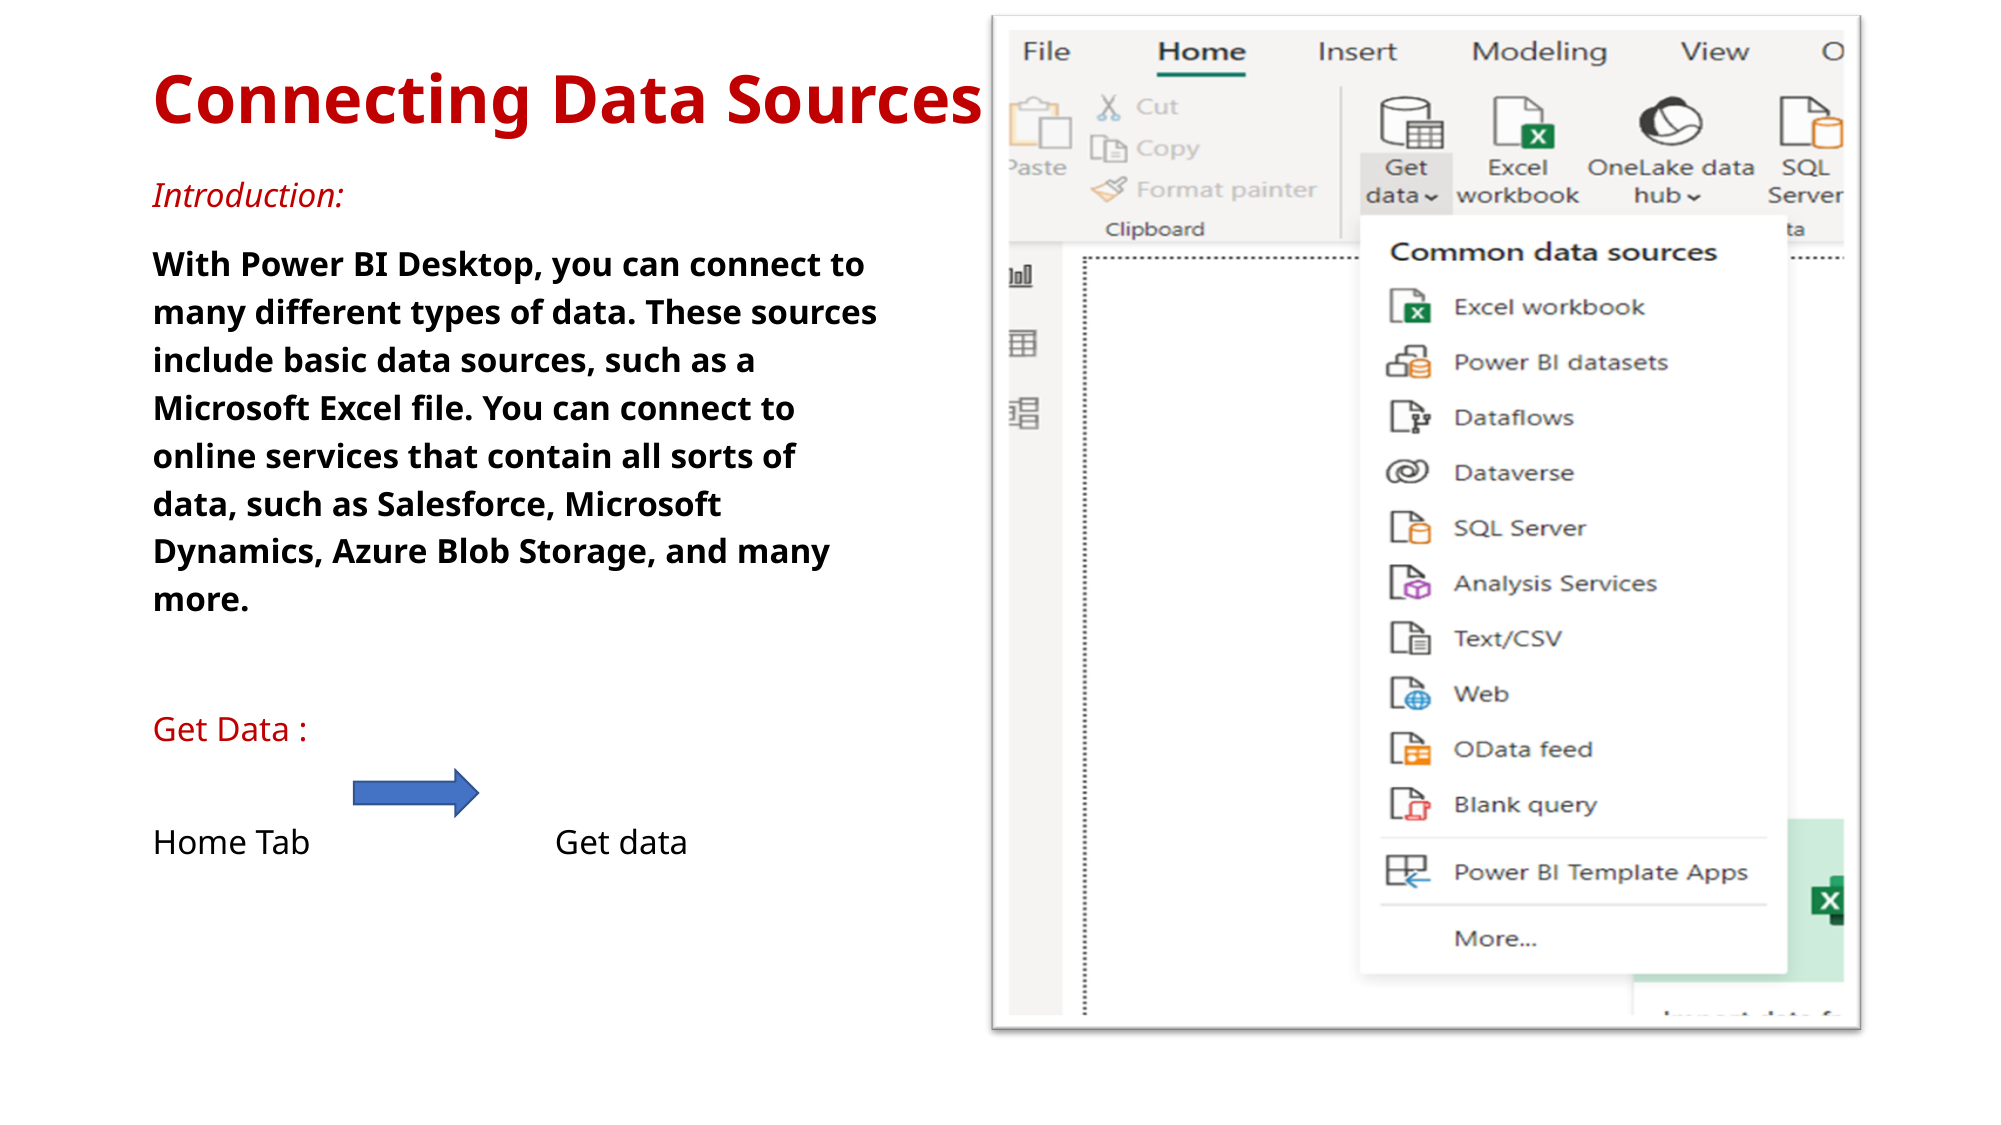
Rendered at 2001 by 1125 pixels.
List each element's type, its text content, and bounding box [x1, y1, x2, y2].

text_box [352, 767, 480, 819]
list Introduction: With Power BI Desktop, you can connect to many different types of data. These sources include basic data sources, such as a Microsoft Excel file. You can connect to online services that contain all sorts of data, such as Salesforce, Microsoft Dynamics, Azure Blob Storage, and many more. Get Data : Home Tab Get data [137, 171, 904, 1060]
title Connecting Data Sources [137, 0, 1097, 146]
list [978, 7, 1874, 1044]
